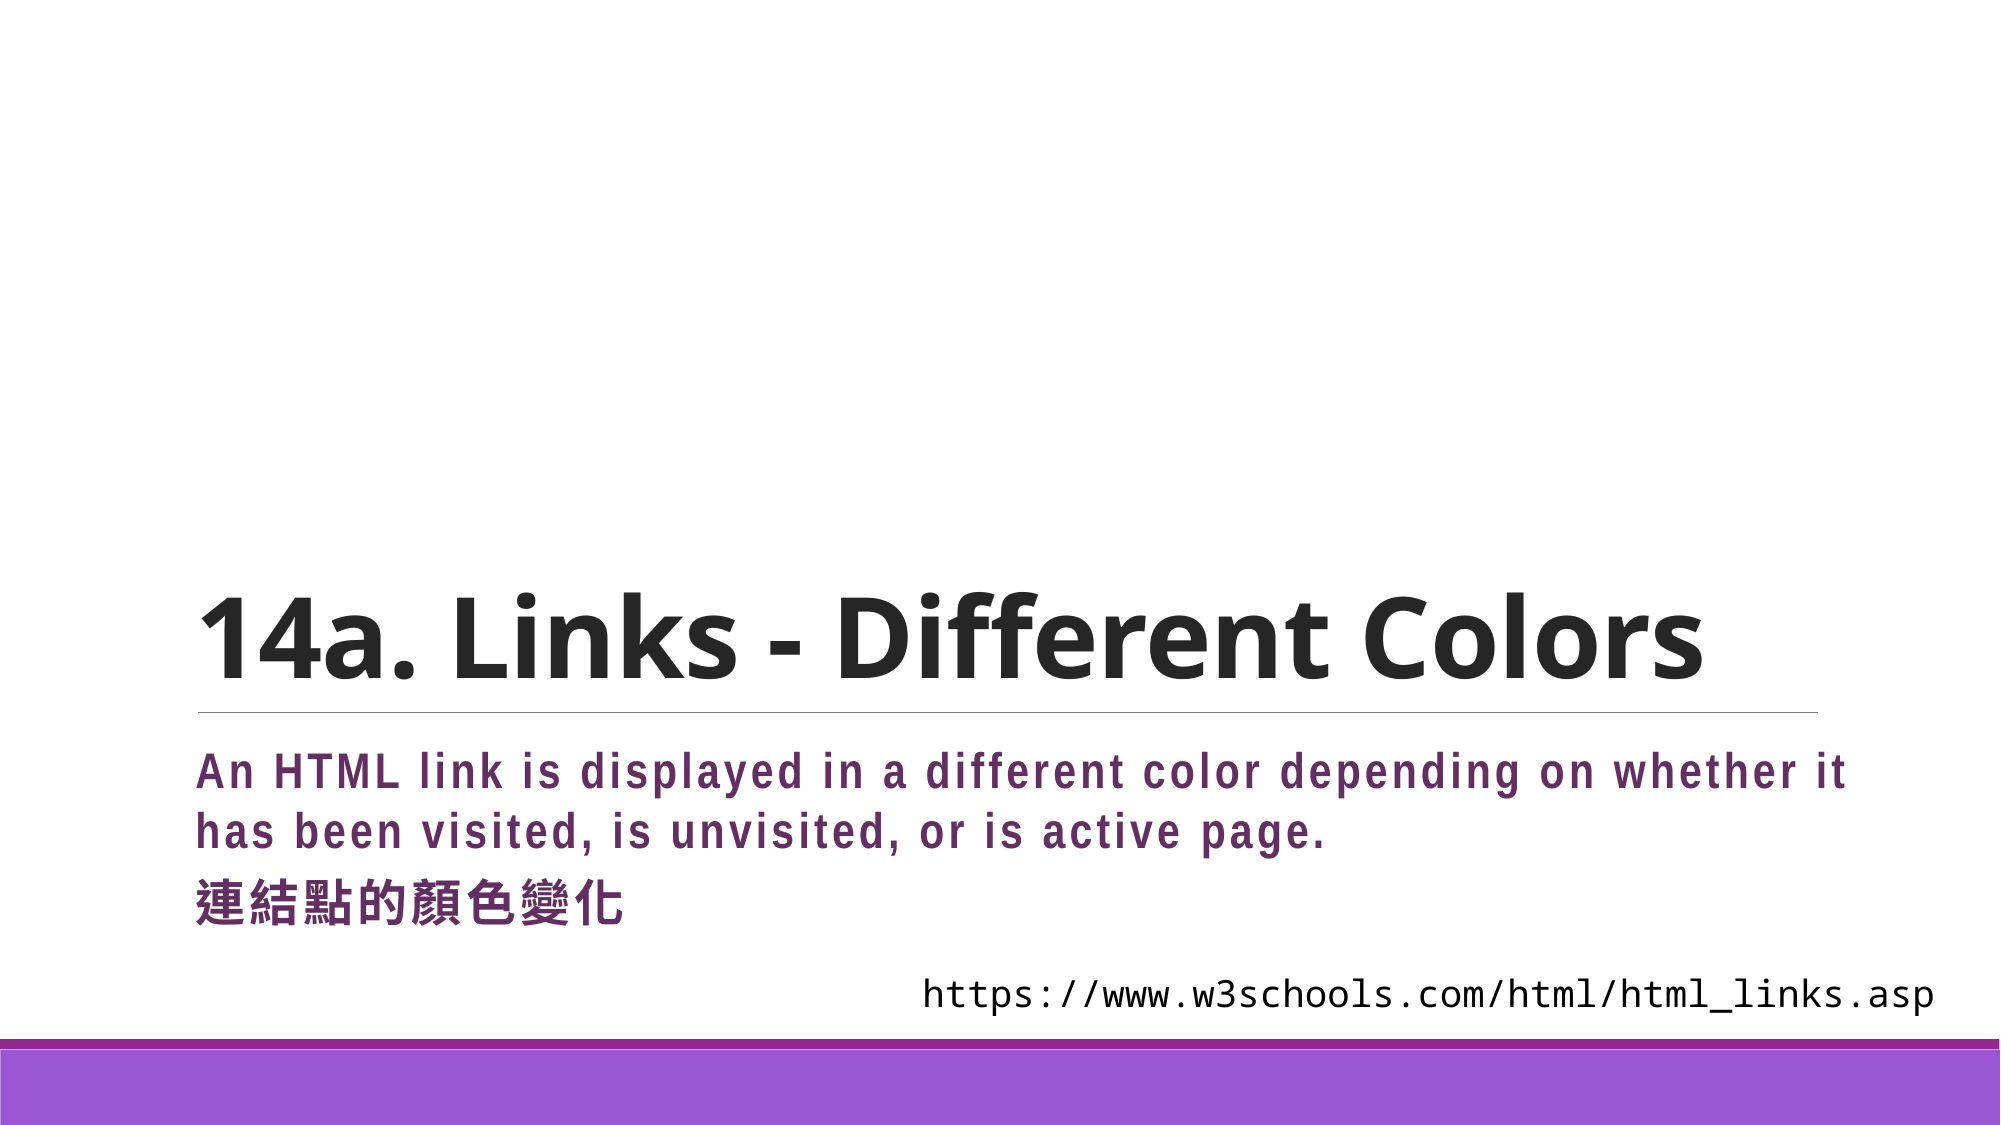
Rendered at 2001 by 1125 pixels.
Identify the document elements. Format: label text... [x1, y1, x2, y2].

subtitle An HTML link is displayed in a different color depending on whether it has been visited, is unvisited, or is active page. 連結點的顏色變化 [180, 730, 1868, 939]
title 14a. Links - Different Colors [180, 124, 1830, 710]
text_box https://www.w3schools.com/html/html_links.asp [907, 962, 1950, 1022]
